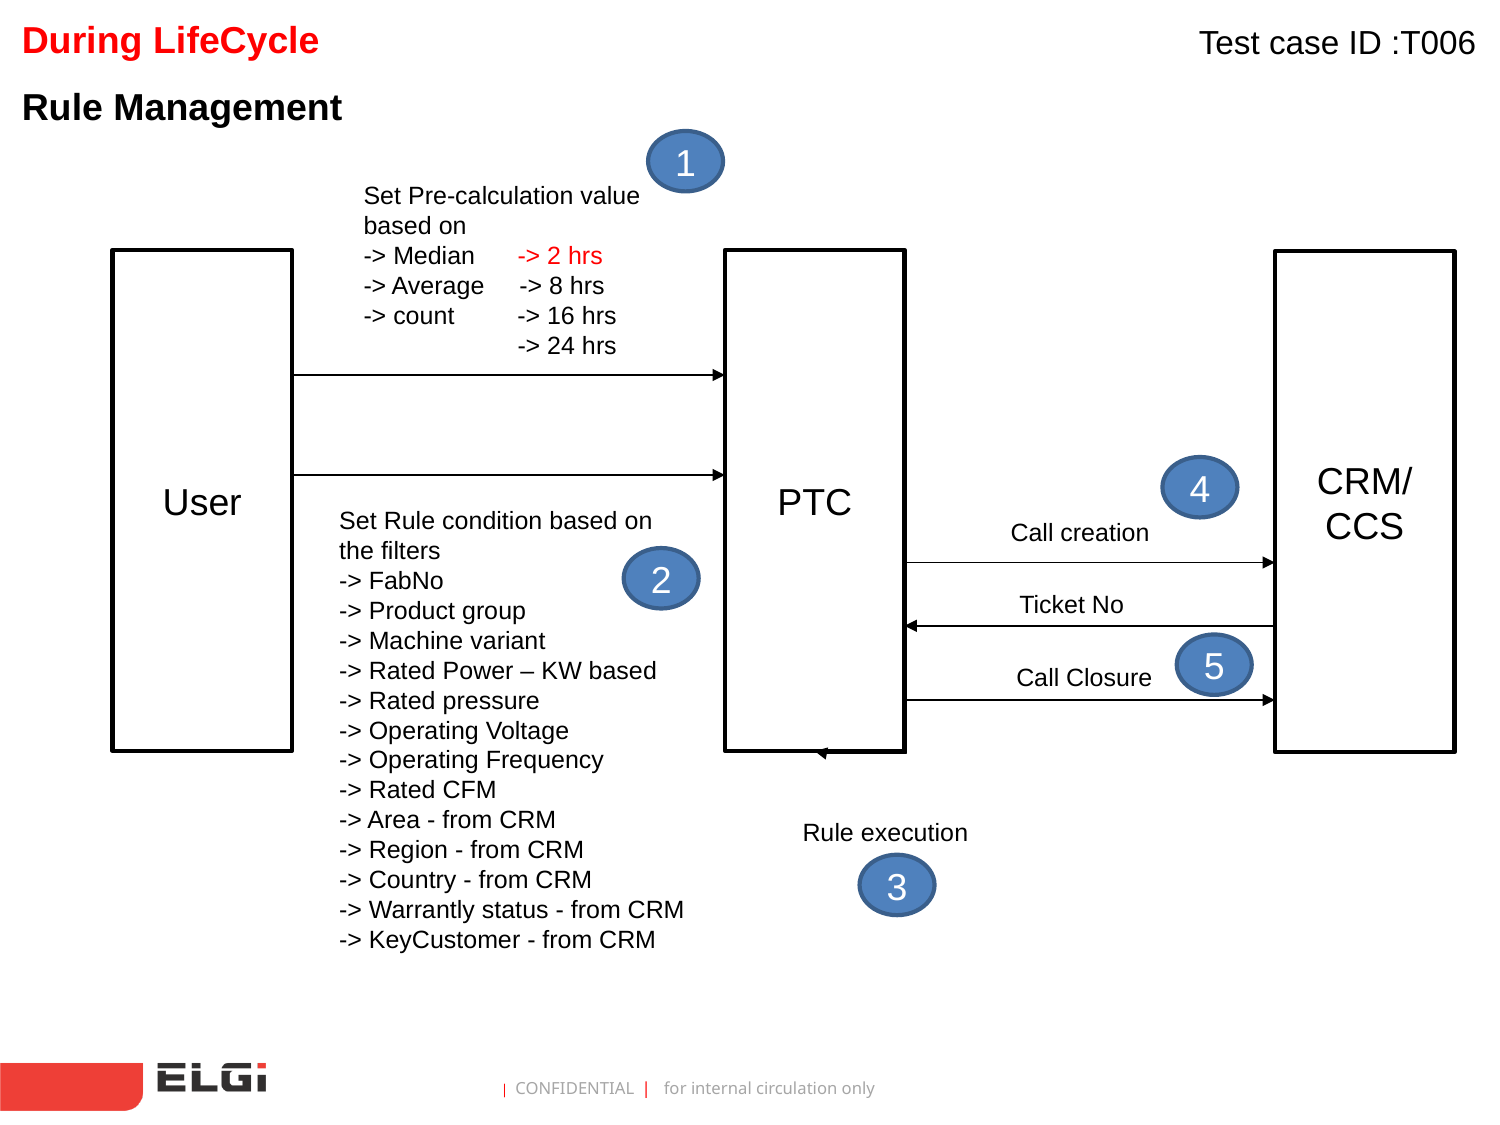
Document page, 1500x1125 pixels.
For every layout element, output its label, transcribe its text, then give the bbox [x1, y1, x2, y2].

text_box 3 [857, 852, 937, 918]
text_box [814, 500, 905, 752]
text_box 1 [645, 128, 726, 194]
text_box PTC [723, 248, 907, 753]
text_box Test case ID :T006 [1183, 13, 1500, 69]
text_box Rule Management [7, 75, 758, 136]
text_box Ticket No [1004, 580, 1193, 624]
text_box 4 [1160, 454, 1240, 520]
text_box Call creation [995, 508, 1184, 554]
text_box Call Closure [1001, 654, 1189, 699]
text_box During LifeCycle [7, 8, 758, 69]
text_box Rule execution [787, 809, 1022, 854]
picture [0, 1048, 266, 1125]
text_box User [110, 248, 294, 753]
text_box 5 [1174, 633, 1254, 697]
text_box 2 [621, 545, 701, 611]
text_box Set Rule condition based on the filters -> FabNo -> Product group -> Machine variant -> Rated Power – KW based -> Rated pressure -> Operating Voltage -> Operating Frequency -> Rated CFM -> Area - from CRM -> Region - from CRM -> Country - from CRM -> Warrantly status - from CRM -> KeyCustomer - from CRM [324, 497, 701, 991]
text_box Set Pre-calculation value based on -> Median -> 2 hrs -> Average -> 8 hrs -> count -> 16 hrs -> 24 hrs [348, 172, 677, 367]
text_box CRM/ CCS [1273, 249, 1457, 754]
